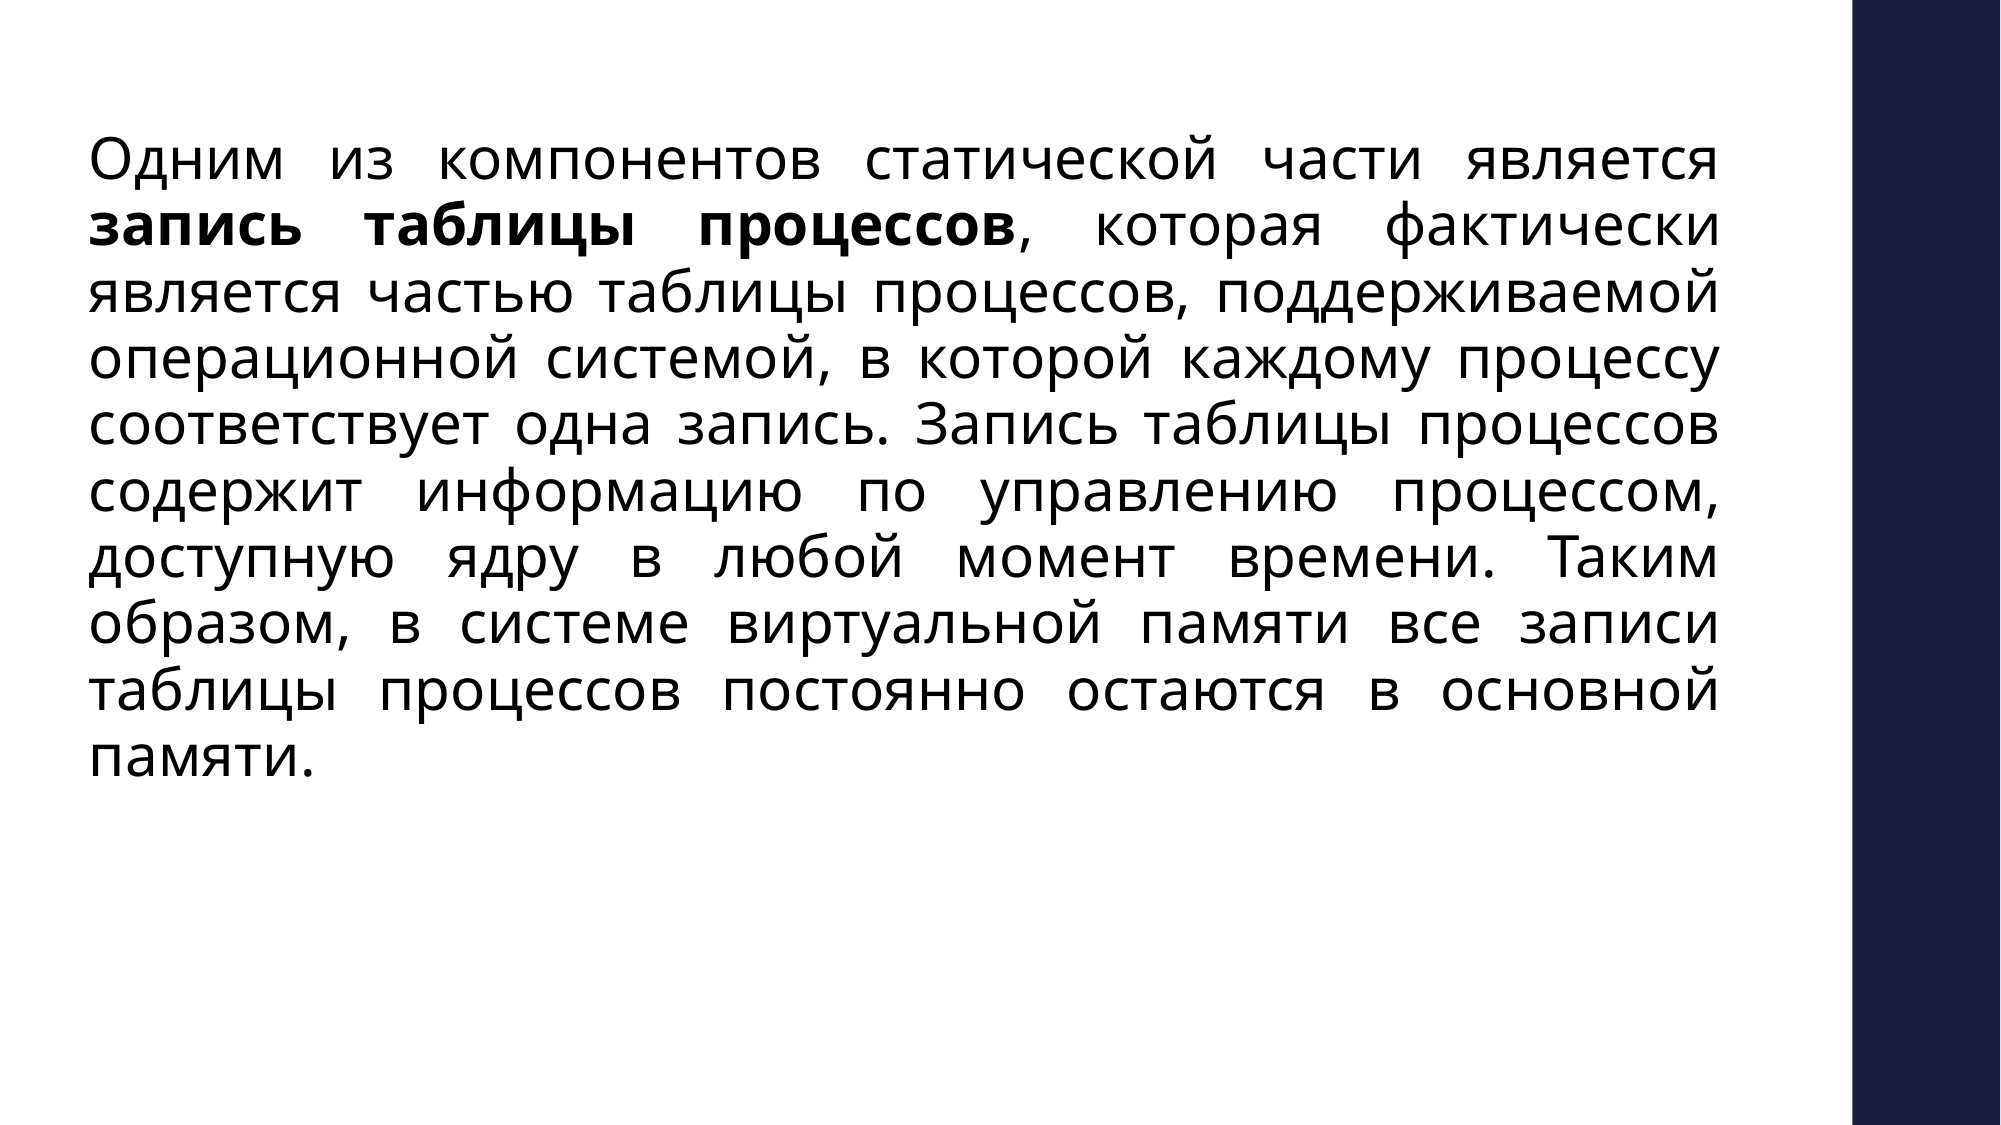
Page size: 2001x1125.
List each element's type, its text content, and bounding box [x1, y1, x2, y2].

list Одним из компонентов статической части является запись таблицы процессов, которая фактически является частью таблицы процессов, поддерживаемой операционной системой, в которой каждому процессу соответствует одна запись. Запись таблицы процессов содержит информацию по управлению процессом, доступную ядру в любой момент времени. Таким образом, в системе виртуальной памяти все записи таблицы процессов постоянно остаются в основной памяти. [73, 118, 1738, 1031]
